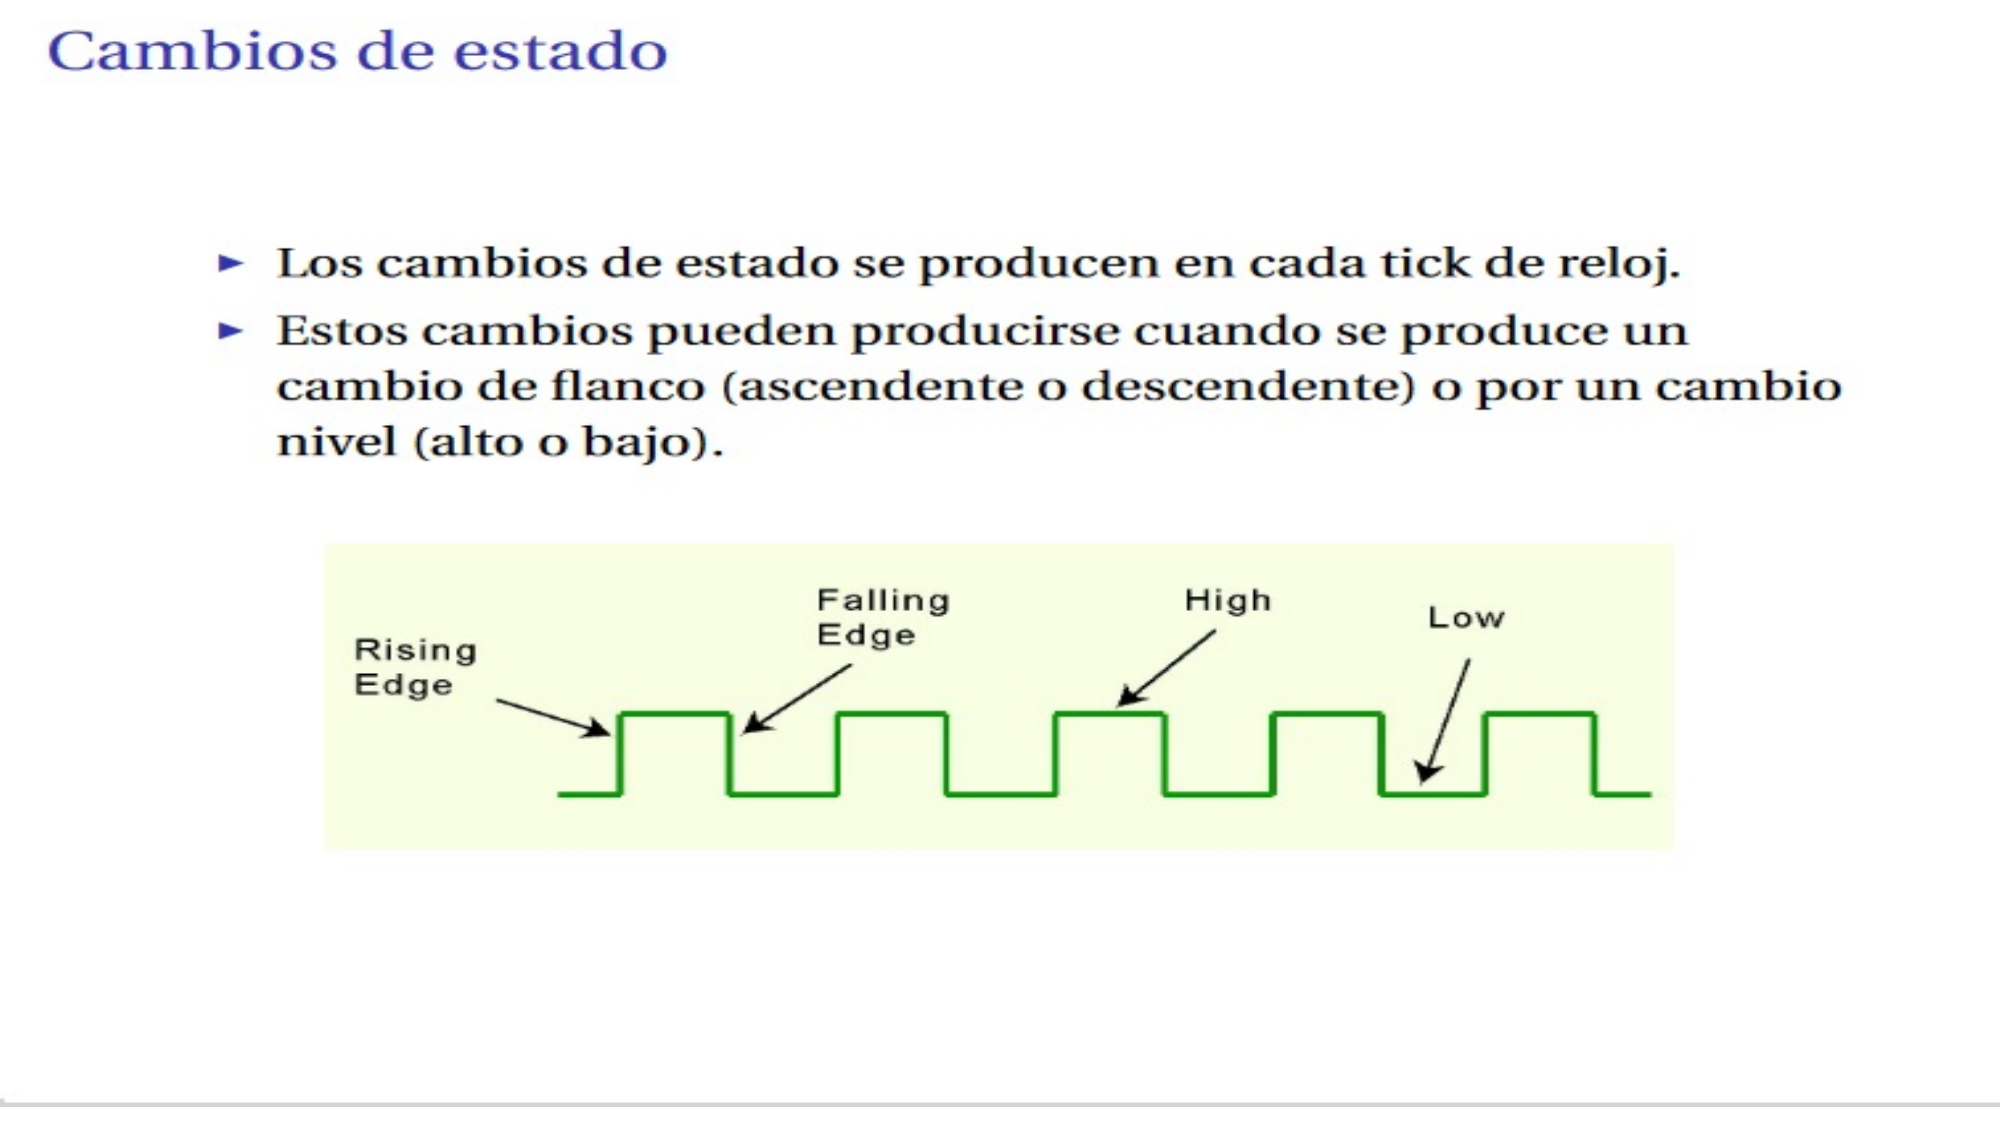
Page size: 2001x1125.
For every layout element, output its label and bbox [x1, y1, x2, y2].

list [0, 0, 2000, 1107]
